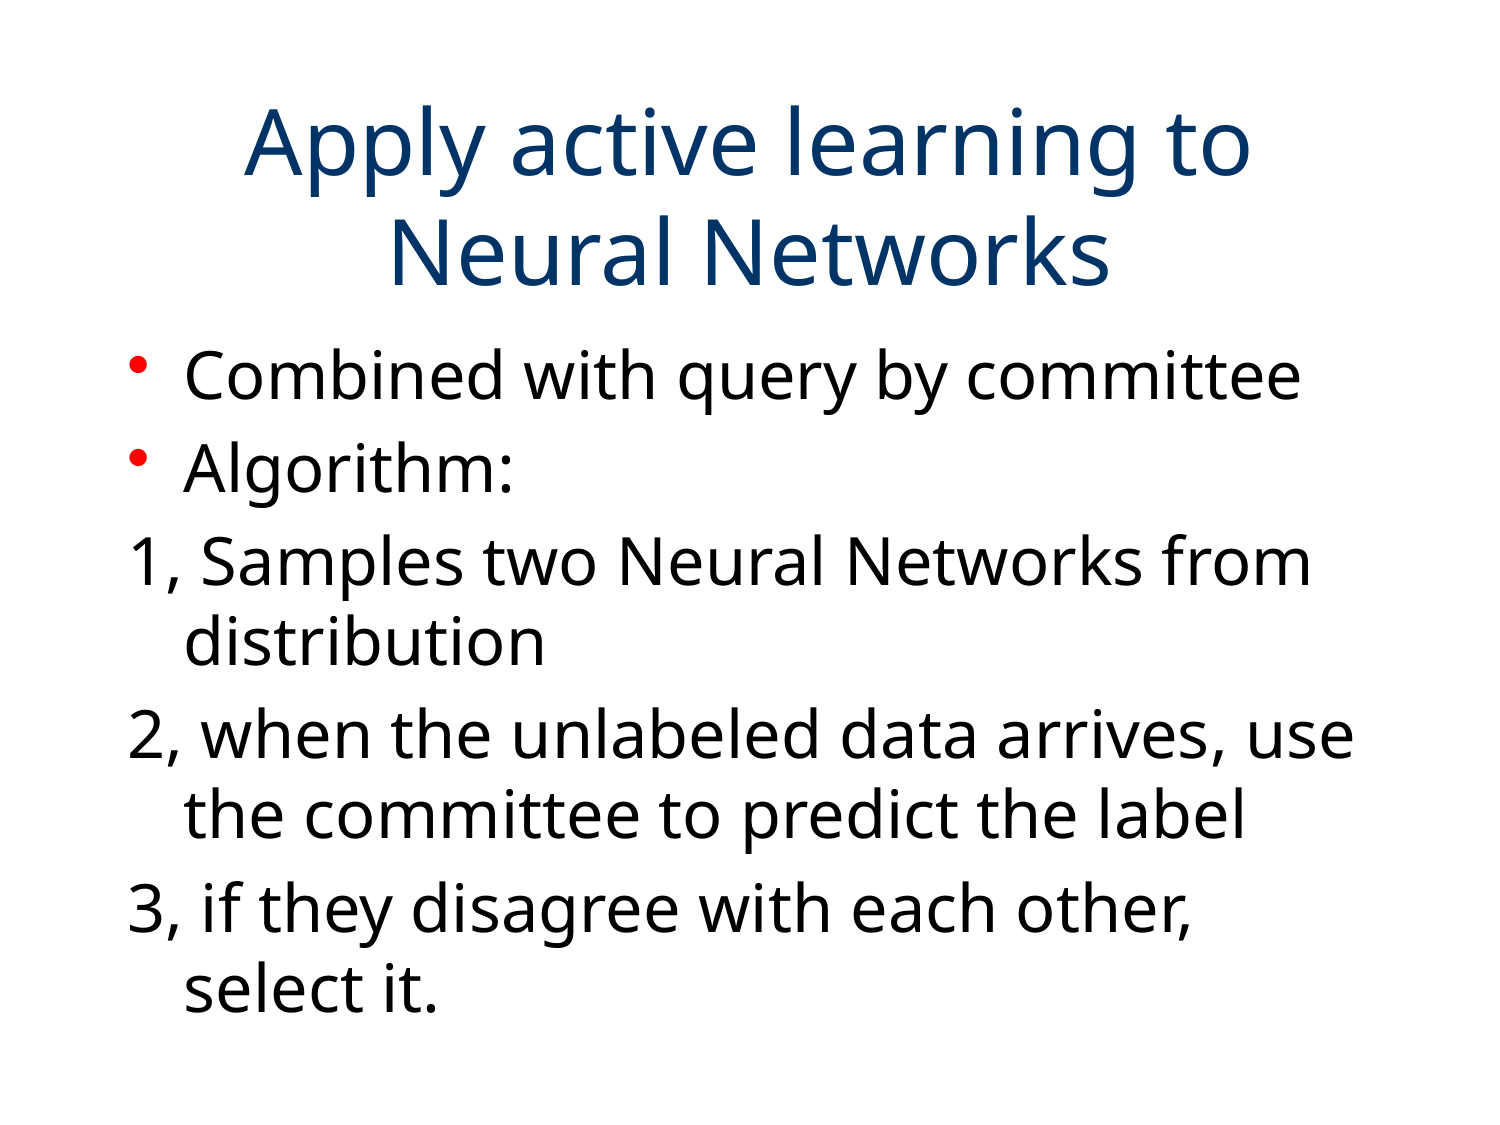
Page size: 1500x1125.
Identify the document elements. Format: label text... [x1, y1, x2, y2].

list Combined with query by committee Algorithm: 1, Samples two Neural Networks from distribution 2, when the unlabeled data arrives, use the committee to predict the label 3, if they disagree with each other, select it. [112, 324, 1388, 1000]
title Apply active learning to Neural Networks [112, 99, 1388, 288]
